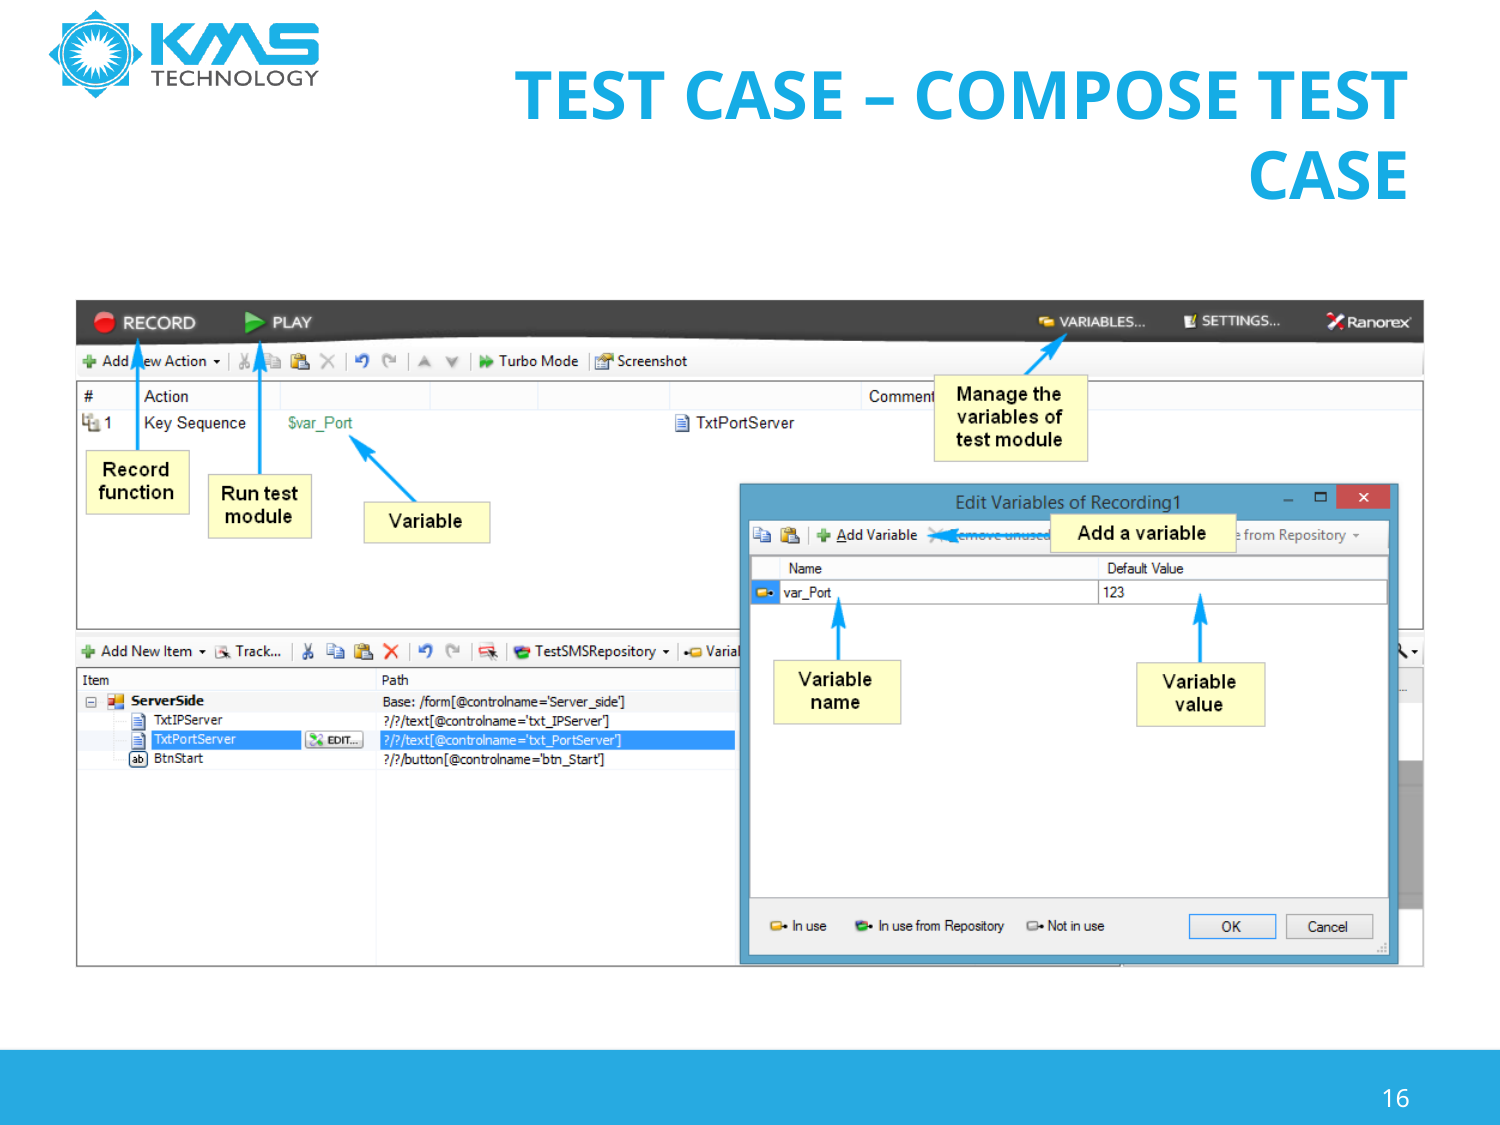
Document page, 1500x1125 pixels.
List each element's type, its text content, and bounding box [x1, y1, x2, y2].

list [74, 299, 1426, 969]
slide_number 16 [1074, 1069, 1425, 1125]
title Test case – Compose test case [371, 45, 1425, 233]
picture [37, 3, 328, 106]
